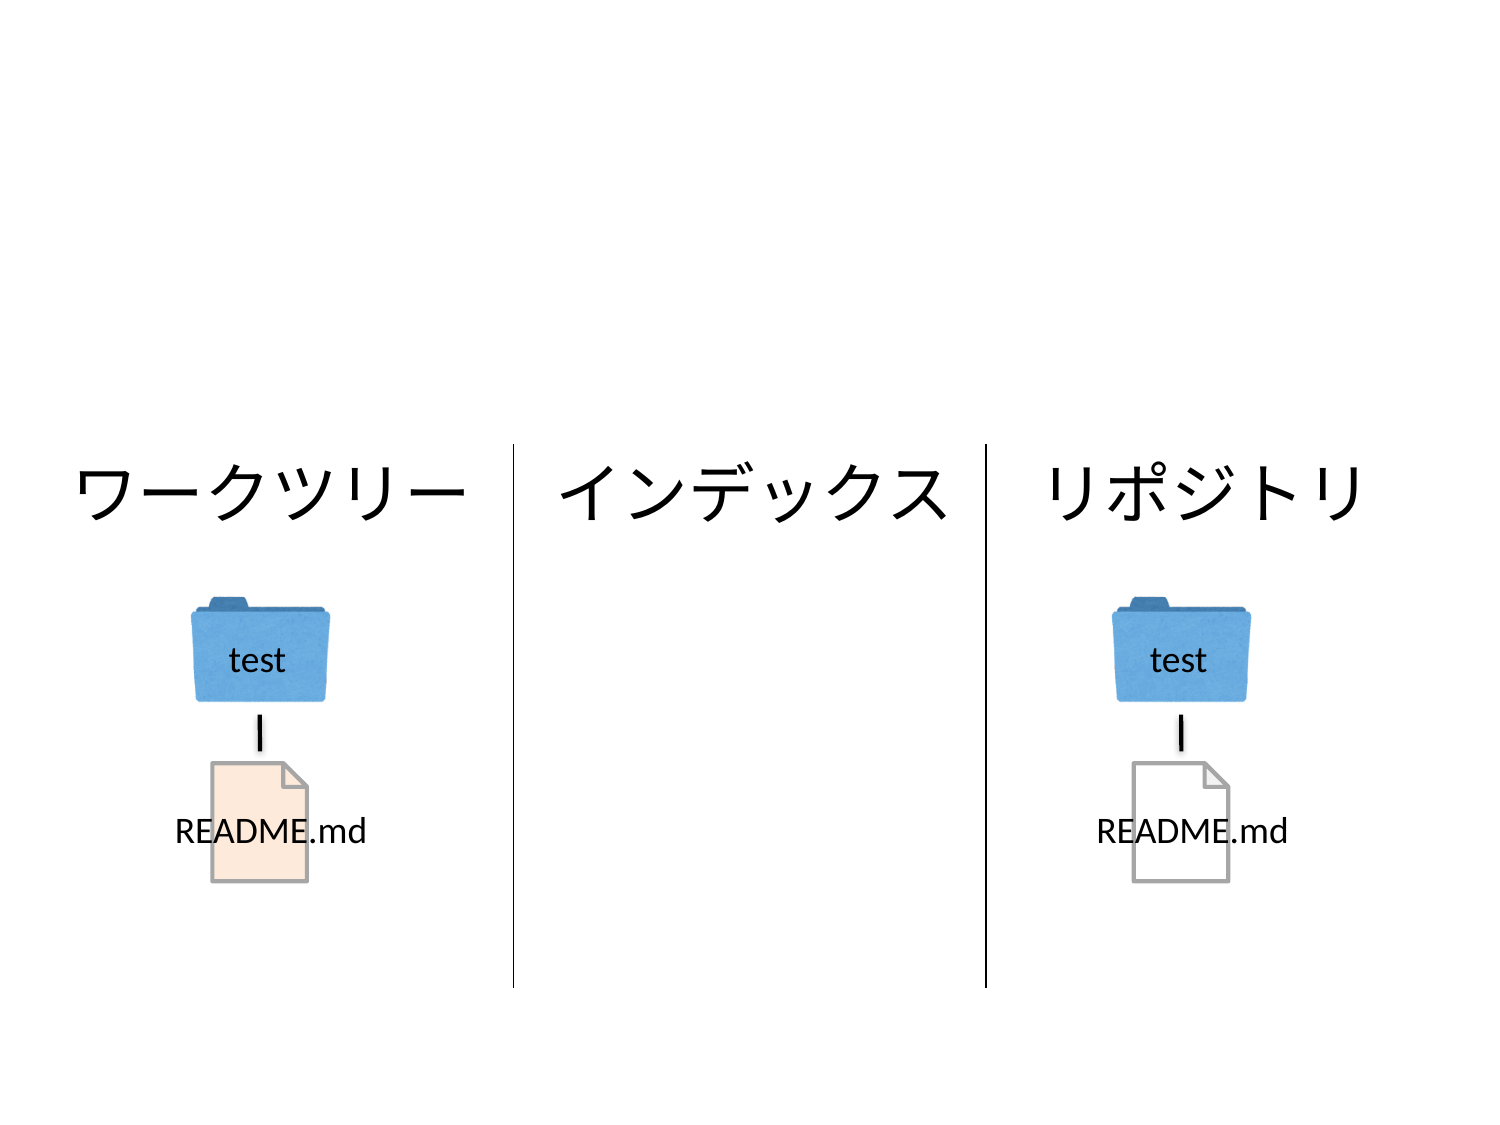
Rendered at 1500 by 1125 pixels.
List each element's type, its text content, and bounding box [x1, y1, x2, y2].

text_box README.md [1081, 798, 1128, 859]
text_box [1133, 762, 1229, 882]
text_box インデックス [540, 444, 969, 539]
text_box README.md [160, 798, 207, 859]
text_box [212, 762, 308, 882]
picture [182, 585, 337, 715]
text_box リポジトリ [1023, 444, 1387, 539]
text_box README.md [1233, 798, 1304, 859]
text_box README.md [312, 798, 383, 859]
text_box ワークツリー [56, 444, 487, 539]
picture [1104, 585, 1259, 715]
